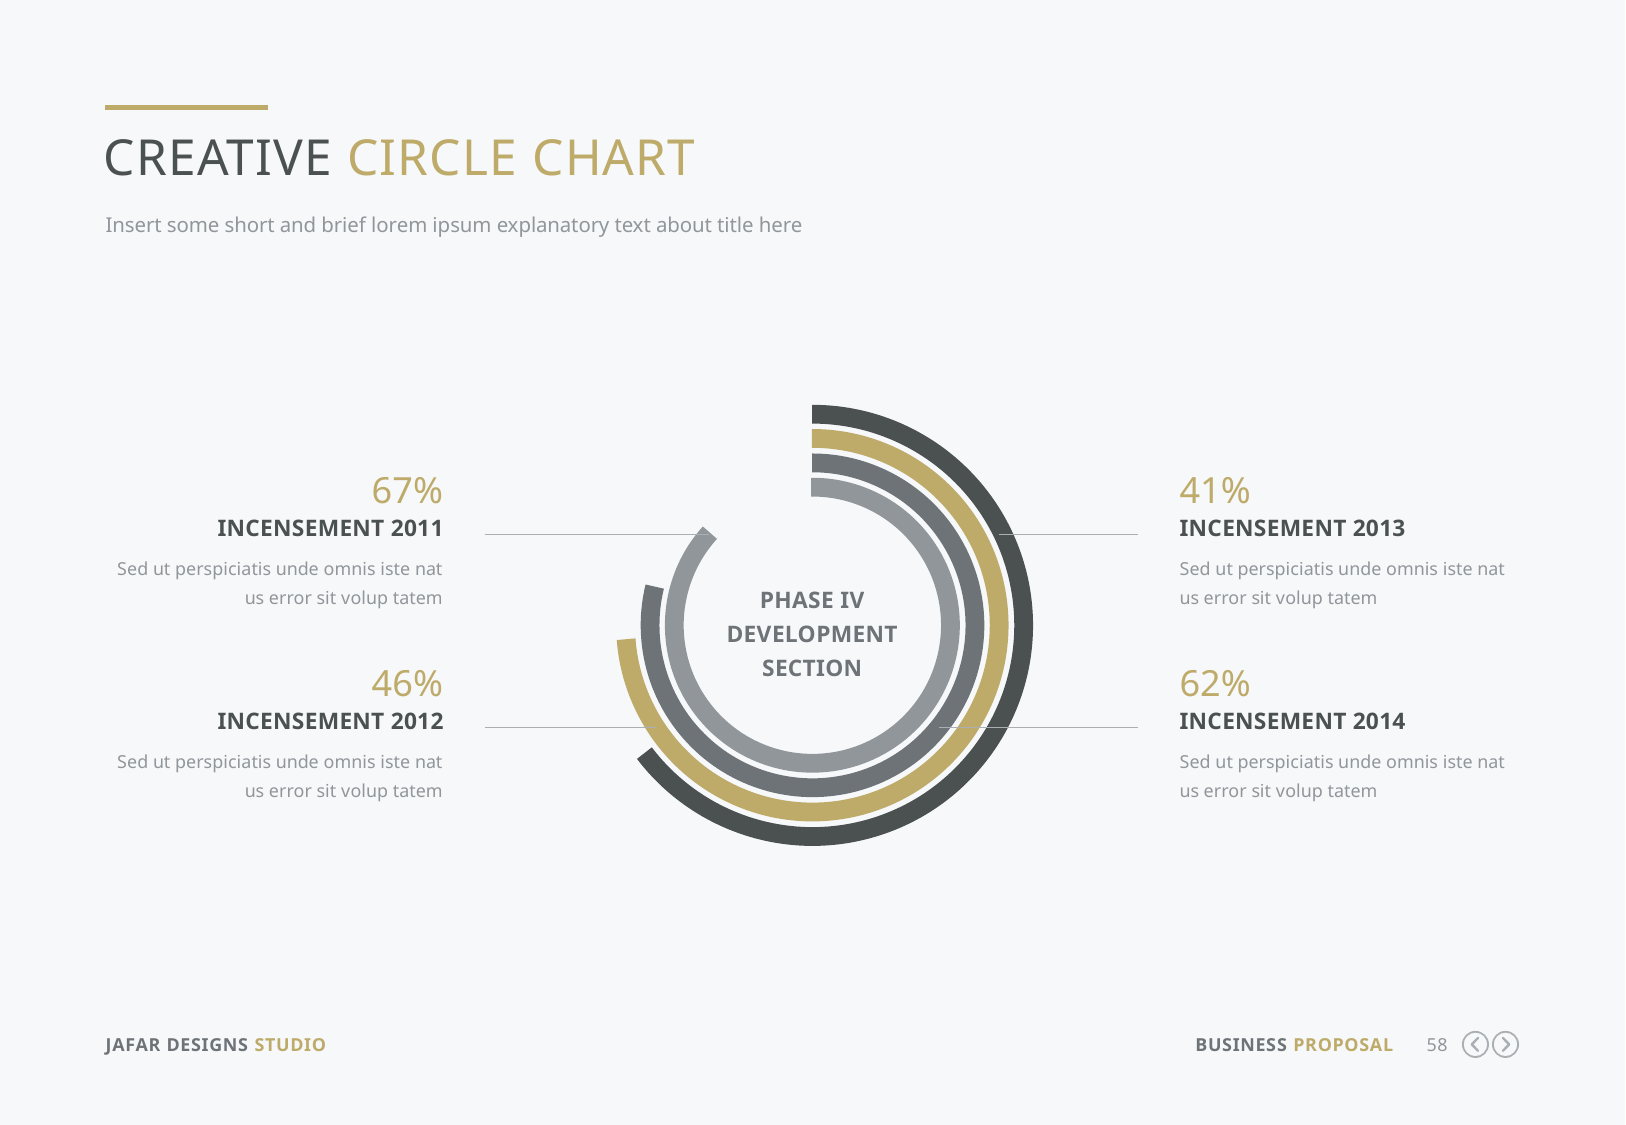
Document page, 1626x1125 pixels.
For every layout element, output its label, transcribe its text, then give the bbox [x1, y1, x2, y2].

list Creative circle chart [103, 125, 1518, 187]
list Insert some short and brief lorem ipsum explanatory text about title here [105, 209, 1519, 241]
text_box Sed ut perspiciatis unde omnis iste nat us error sit volup tatem [103, 549, 444, 609]
text_box Incensement 2013 [1179, 514, 1519, 542]
text_box Incensement 2011 [103, 514, 444, 542]
text_box 62% [1179, 660, 1519, 705]
text_box Sed ut perspiciatis unde omnis iste nat us error sit volup tatem [103, 742, 444, 802]
text_box Sed ut perspiciatis unde omnis iste nat us error sit volup tatem [1179, 549, 1519, 609]
text_box Incensement 2012 [103, 707, 444, 735]
text_box Sed ut perspiciatis unde omnis iste nat us error sit volup tatem [1179, 742, 1519, 802]
text_box Incensement 2014 [1179, 707, 1519, 735]
text_box 67% [103, 467, 444, 512]
text_box 41% [1179, 467, 1519, 512]
text_box 46% [103, 660, 444, 705]
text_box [601, 414, 1024, 837]
